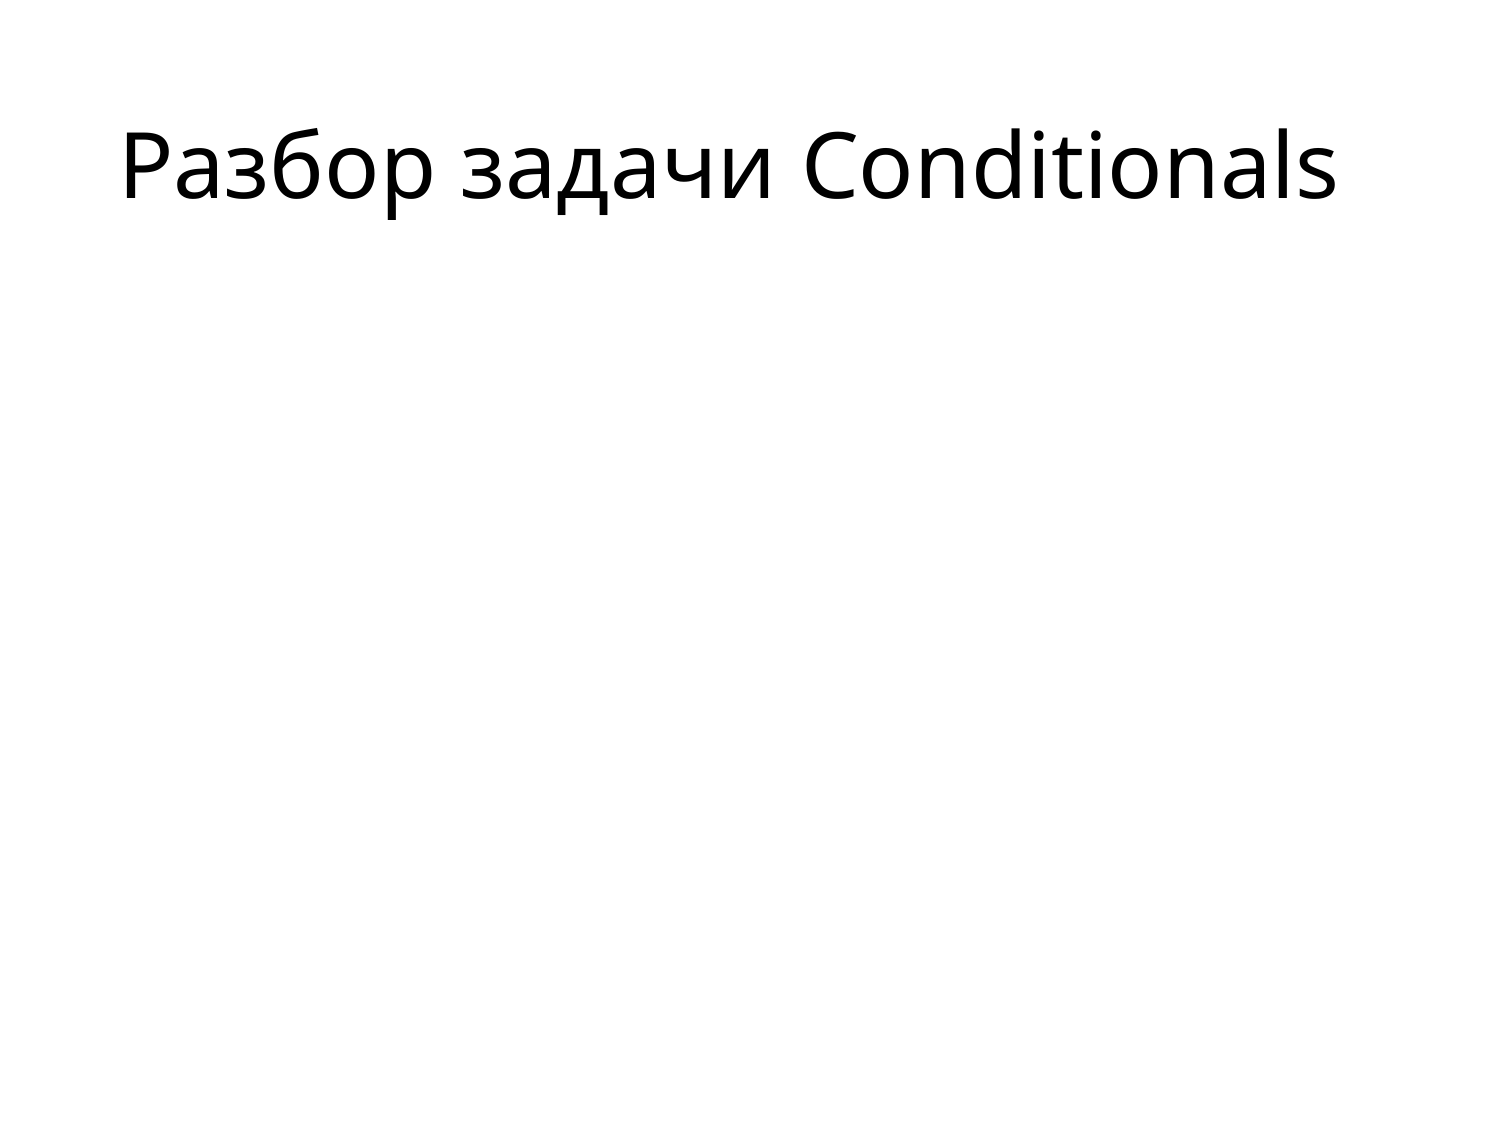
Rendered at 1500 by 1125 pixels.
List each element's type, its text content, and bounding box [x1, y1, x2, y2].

title Разбор задачи Conditionals [103, 59, 1397, 278]
